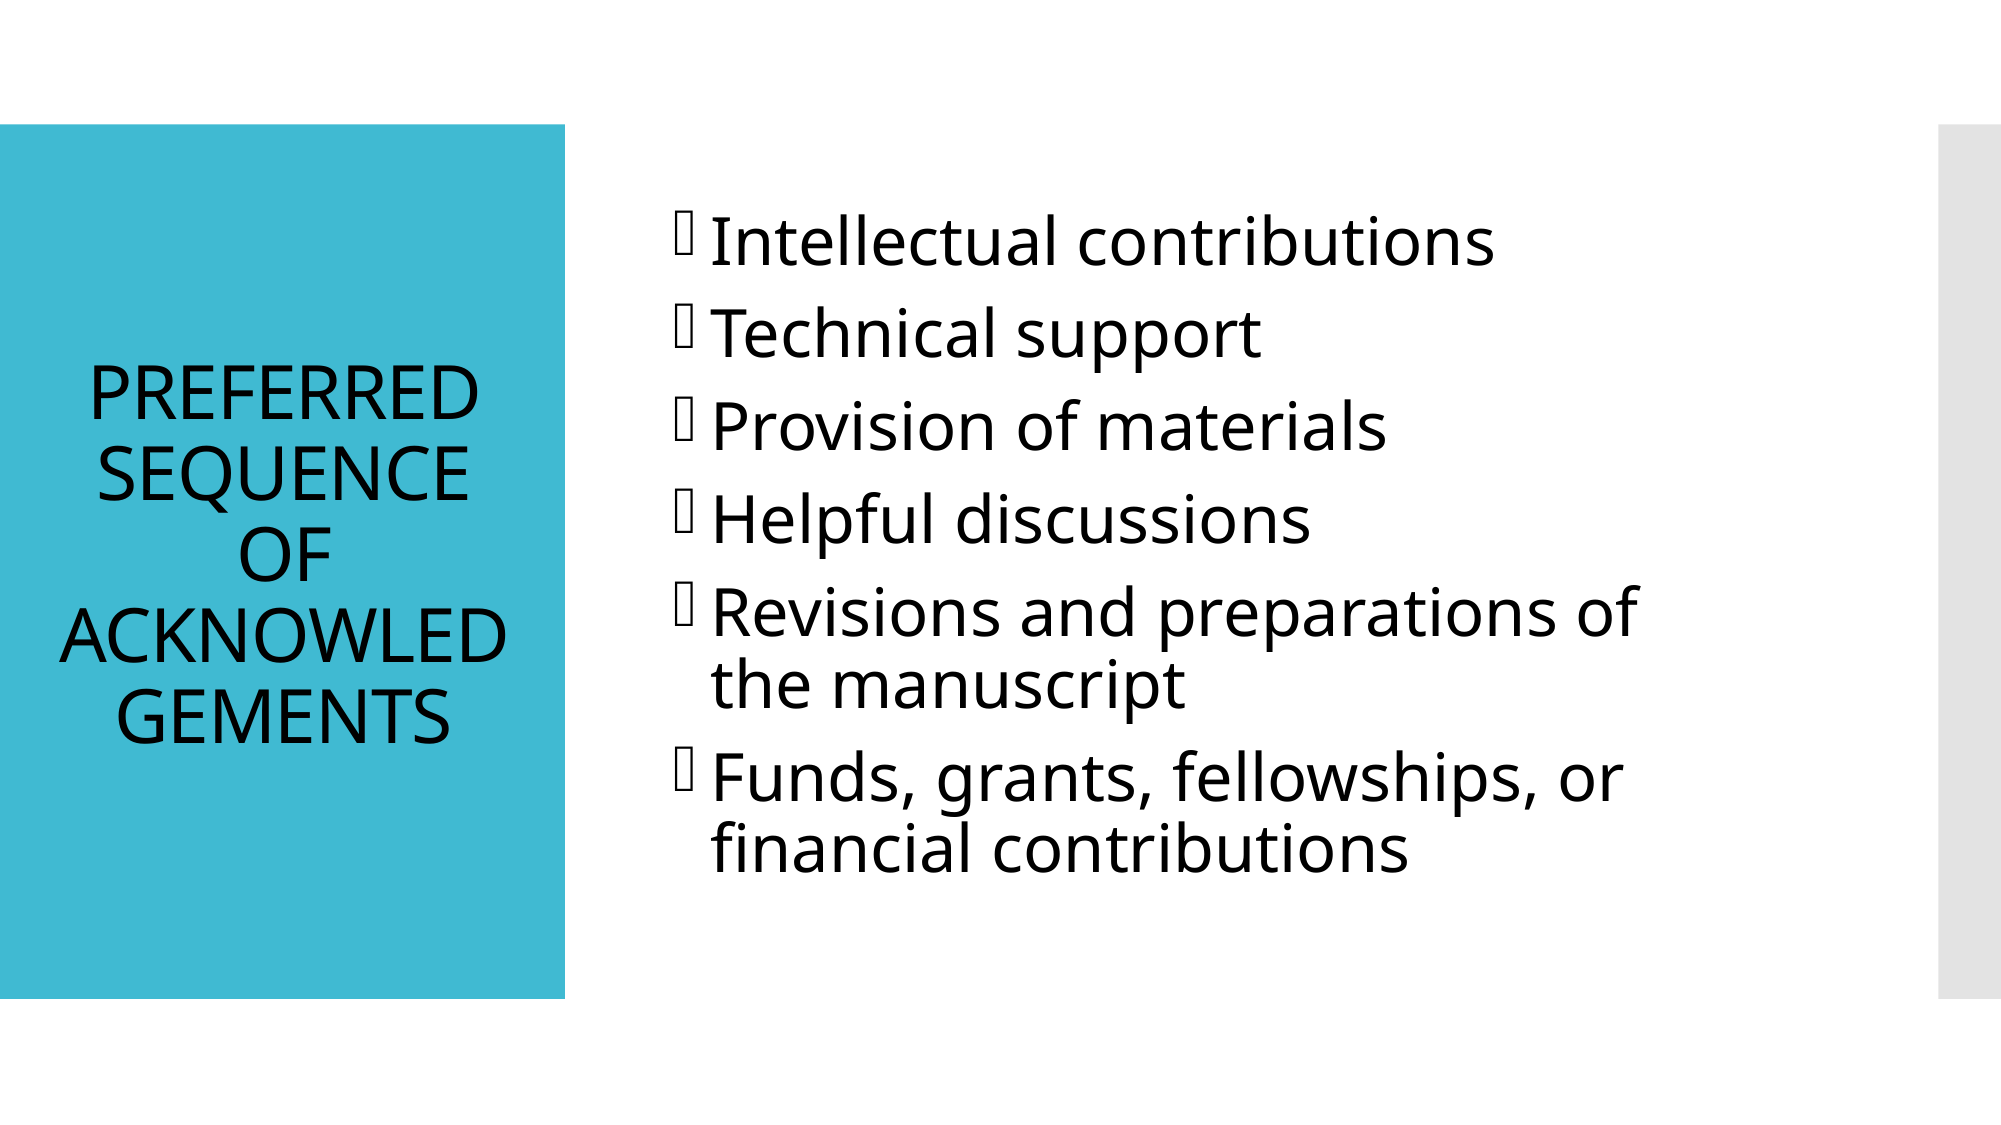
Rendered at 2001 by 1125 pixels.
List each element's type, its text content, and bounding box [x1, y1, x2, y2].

list Intellectual contributions Technical support Provision of materials Helpful discussions Revisions and preparations of the manuscript Funds, grants, fellowships, or financial contributions [657, 200, 1765, 992]
title PREFERRED SEQUENCE OF ACKNOWLEDGEMENTS [43, 200, 524, 914]
